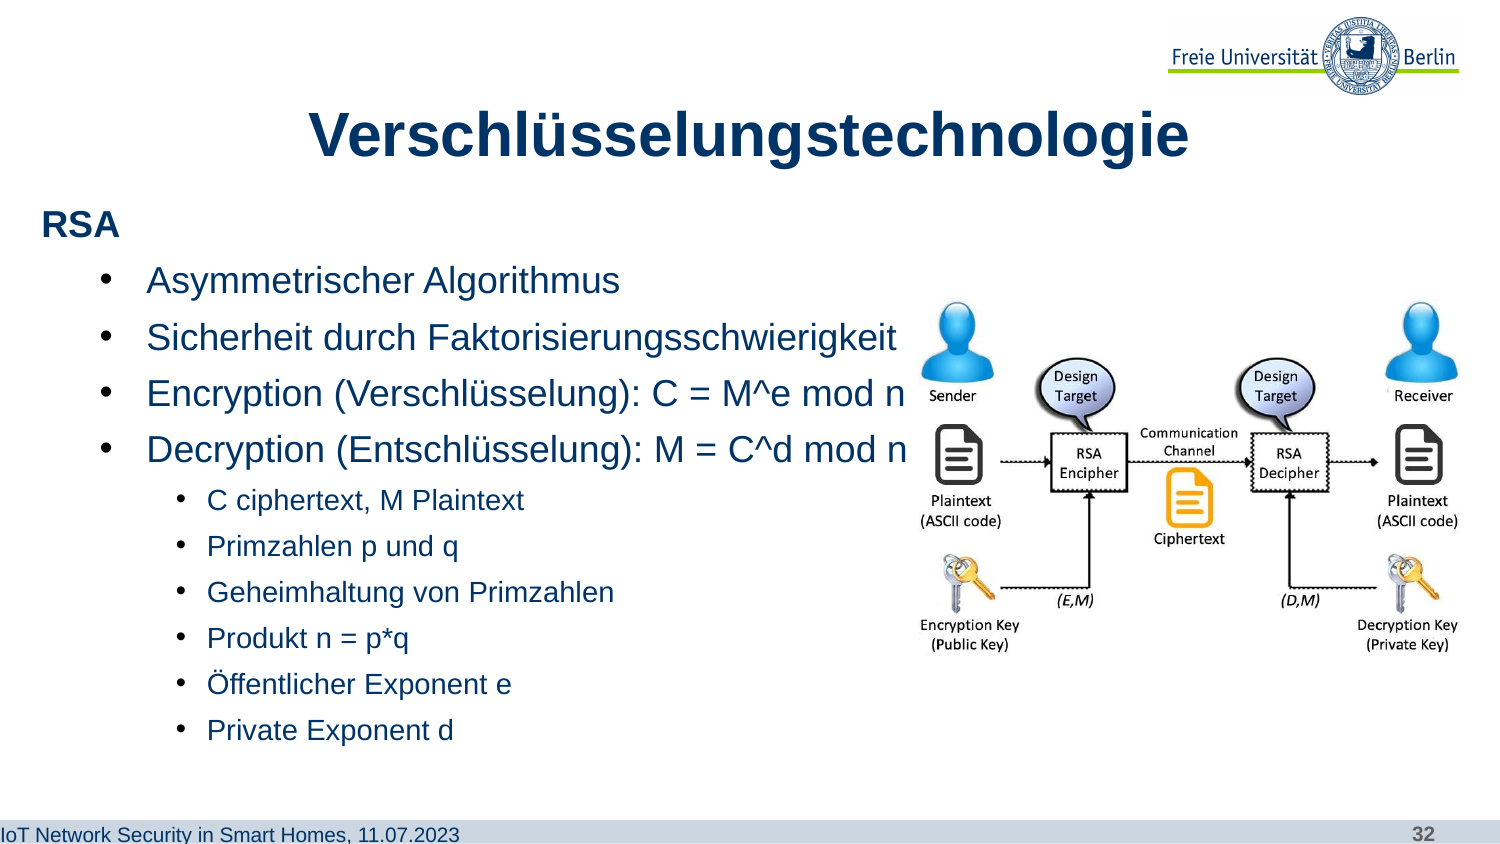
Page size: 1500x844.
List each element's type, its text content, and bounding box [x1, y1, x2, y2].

title Verschlüsselungstechnologie [40, 116, 1460, 170]
picture [1168, 17, 1459, 95]
footer IoT Network Security in Smart Homes, 11.07.2023 [0, 814, 981, 844]
list RSA Asymmetrischer Algorithmus Sicherheit durch Faktorisierungsschwierigkeit Encryption (Verschlüsselung): C = M^e mod n Decryption (Entschlüsselung): M = C^d mod n C ciphertext, M Plaintext Primzahlen p und q Geheimhaltung von Primzahlen Produkt n = p*q Öffentlicher Exponent e Private Exponent d [40, 198, 1460, 798]
picture [918, 298, 1460, 656]
